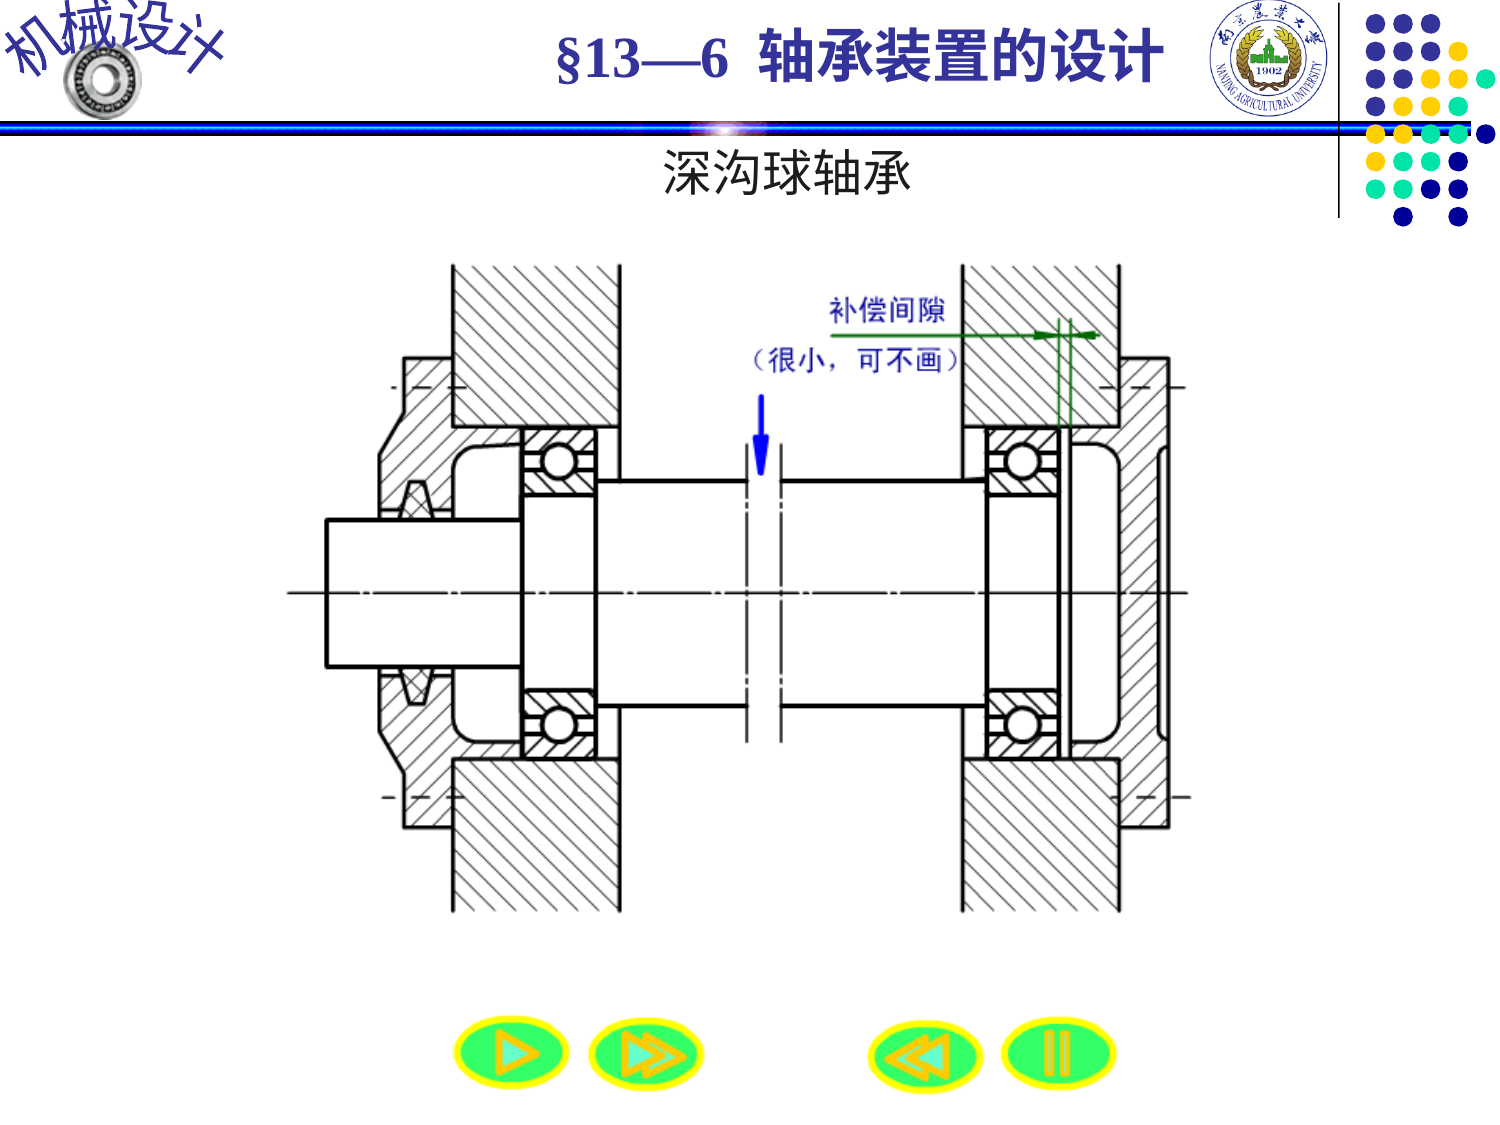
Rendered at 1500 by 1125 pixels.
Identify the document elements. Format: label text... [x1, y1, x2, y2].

picture [1340, 130, 1366, 136]
picture [1340, 121, 1471, 136]
picture [1440, 130, 1448, 136]
text_box 深沟球轴承 [595, 134, 979, 210]
picture [1413, 130, 1420, 136]
picture [63, 41, 142, 120]
picture [1385, 130, 1393, 136]
picture [1208, 0, 1328, 117]
picture [0, 121, 1338, 136]
text_box §13—6 轴承装置的设计 [539, 25, 1233, 97]
